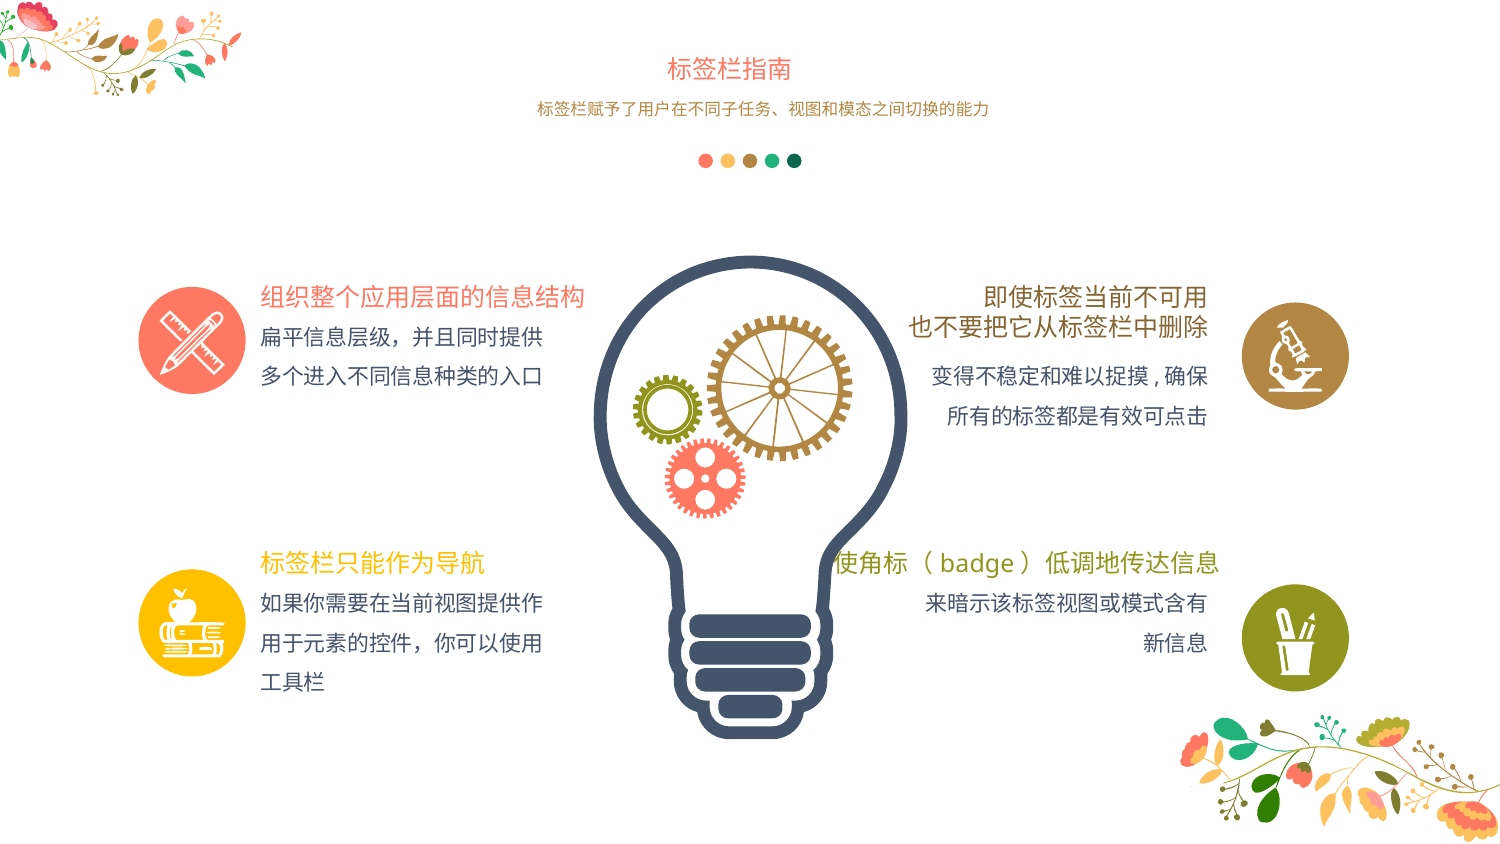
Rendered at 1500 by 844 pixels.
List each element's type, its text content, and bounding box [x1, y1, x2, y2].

text_box 标签栏只能作为导航 [245, 540, 501, 585]
text_box 来暗示该标签视图或模式含有新信息 [909, 585, 1224, 663]
text_box 标签栏指南 [615, 46, 845, 81]
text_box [1241, 302, 1349, 410]
text_box 使角标（badge）低调地传达信息 [909, 540, 1236, 585]
text_box 组织整个应用层面的信息结构 [245, 273, 593, 319]
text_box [593, 255, 909, 740]
text_box 即使标签当前不可用 也不要把它从标签栏中删除 [909, 273, 1224, 349]
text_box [138, 569, 246, 677]
text_box 如果你需要在当前视图提供作用于元素的控件，你可以使用工具栏 [245, 569, 562, 703]
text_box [1241, 584, 1349, 692]
text_box 标签栏赋予了用户在不同子任务、视图和模态之间切换的能力 [404, 81, 1122, 127]
text_box 扁平信息层级，并且同时提供多个进入不同信息种类的入口 [245, 319, 562, 397]
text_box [138, 286, 246, 394]
text_box 变得不稳定和难以捉摸,确保所有的标签都是有效可点击 [909, 349, 1224, 437]
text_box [698, 153, 802, 169]
